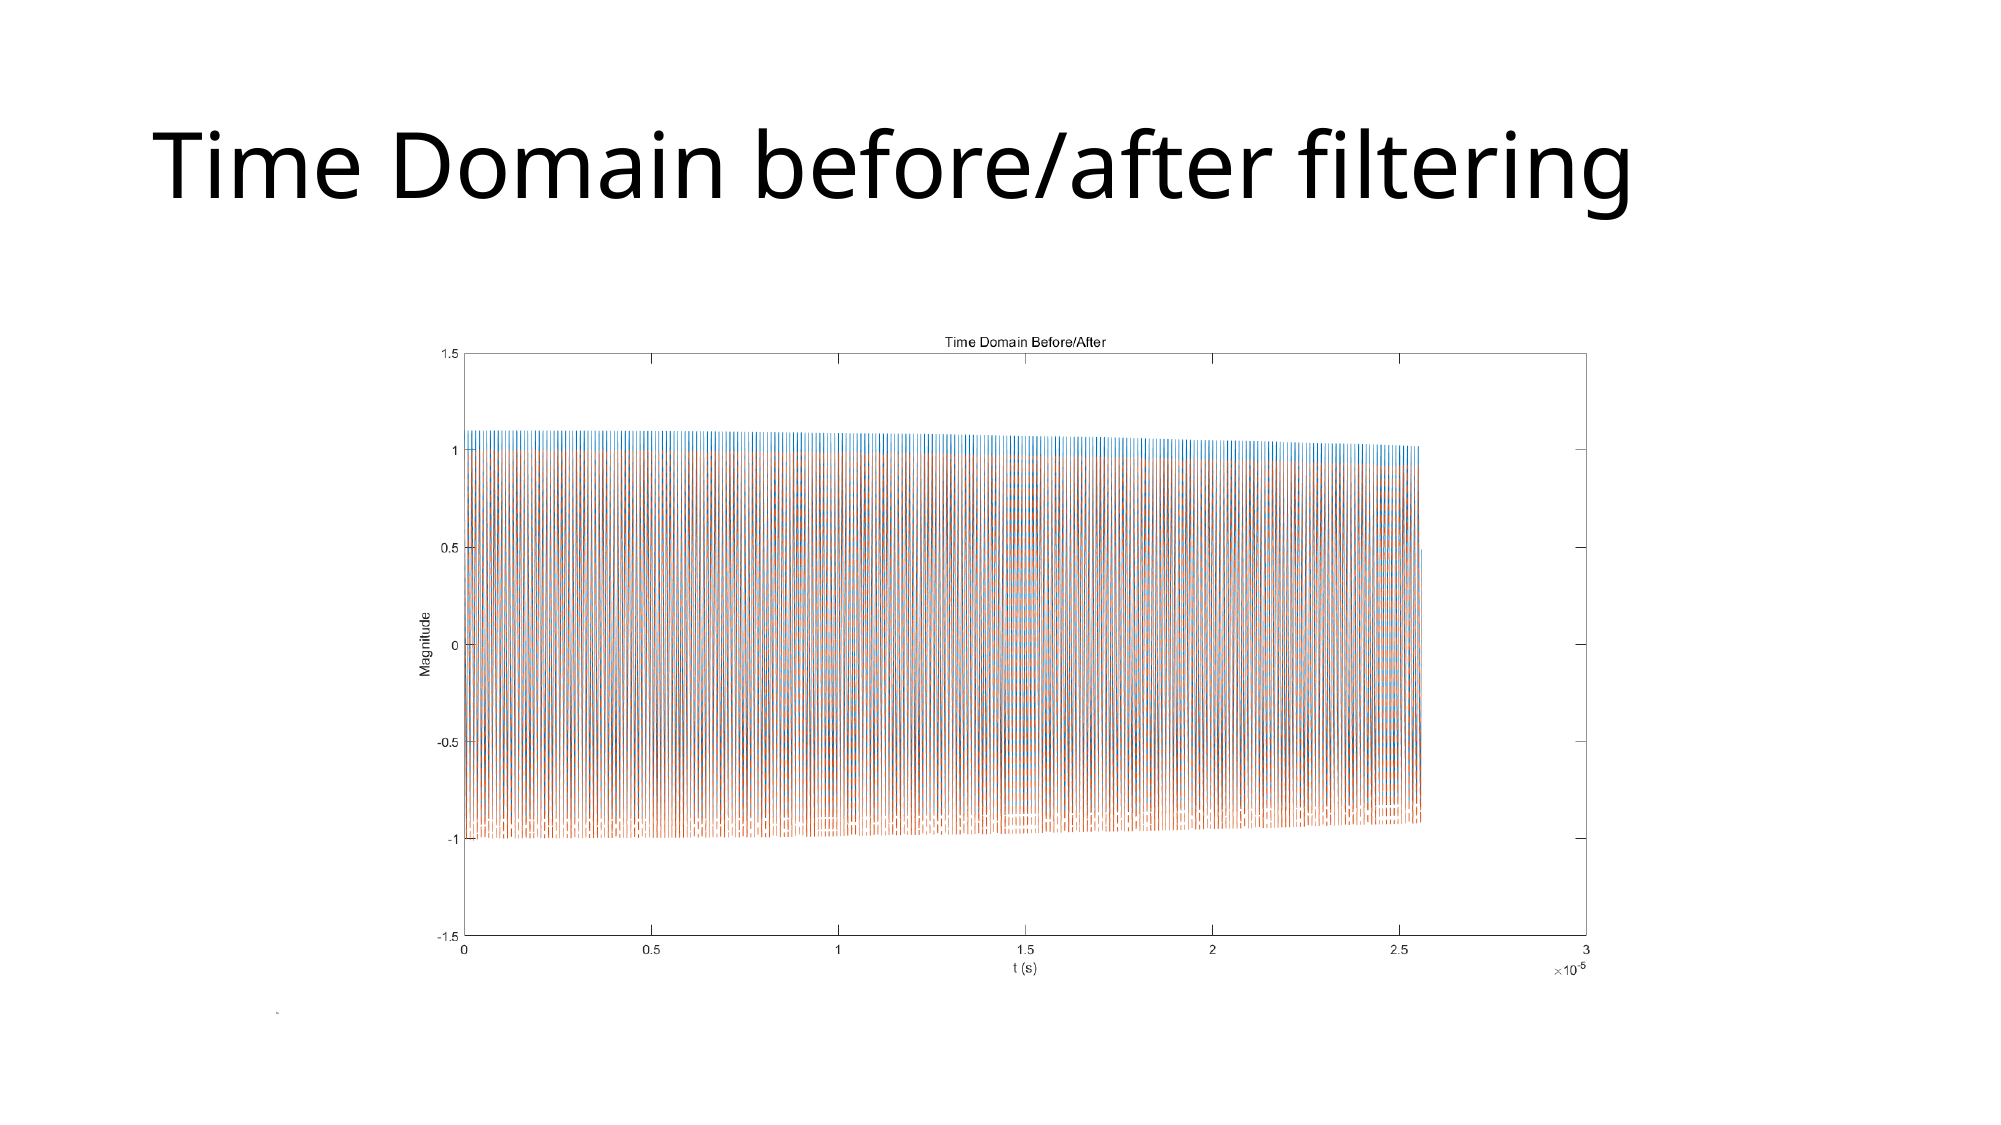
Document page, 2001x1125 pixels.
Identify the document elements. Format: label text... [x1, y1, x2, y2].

title Time Domain before/after filtering [137, 59, 1863, 278]
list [276, 299, 1724, 1014]
